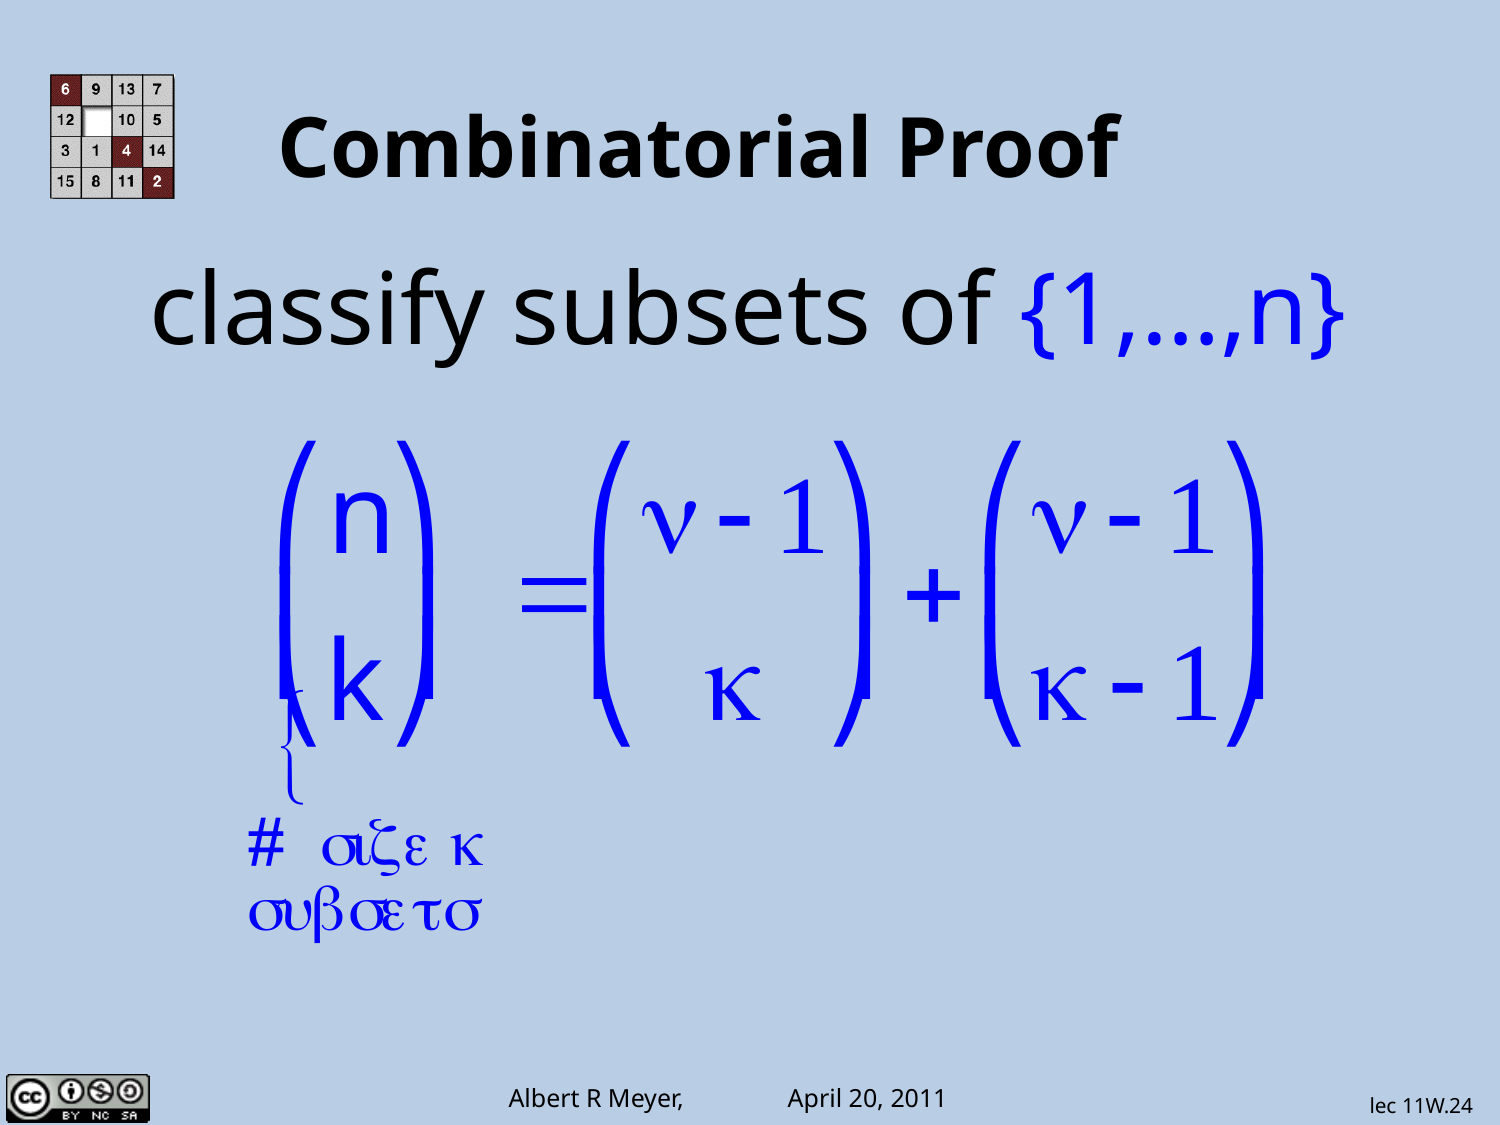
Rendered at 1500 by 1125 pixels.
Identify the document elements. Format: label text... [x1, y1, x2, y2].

picture [6, 1074, 150, 1123]
text_box classify subsets of {1,…,n} [134, 237, 1362, 373]
text_box lec 11W.24 [1049, 1084, 1488, 1125]
picture [50, 74, 175, 199]
text_box Combinatorial Proof [262, 50, 1500, 238]
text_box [383, 324, 534, 358]
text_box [211, 424, 1288, 963]
